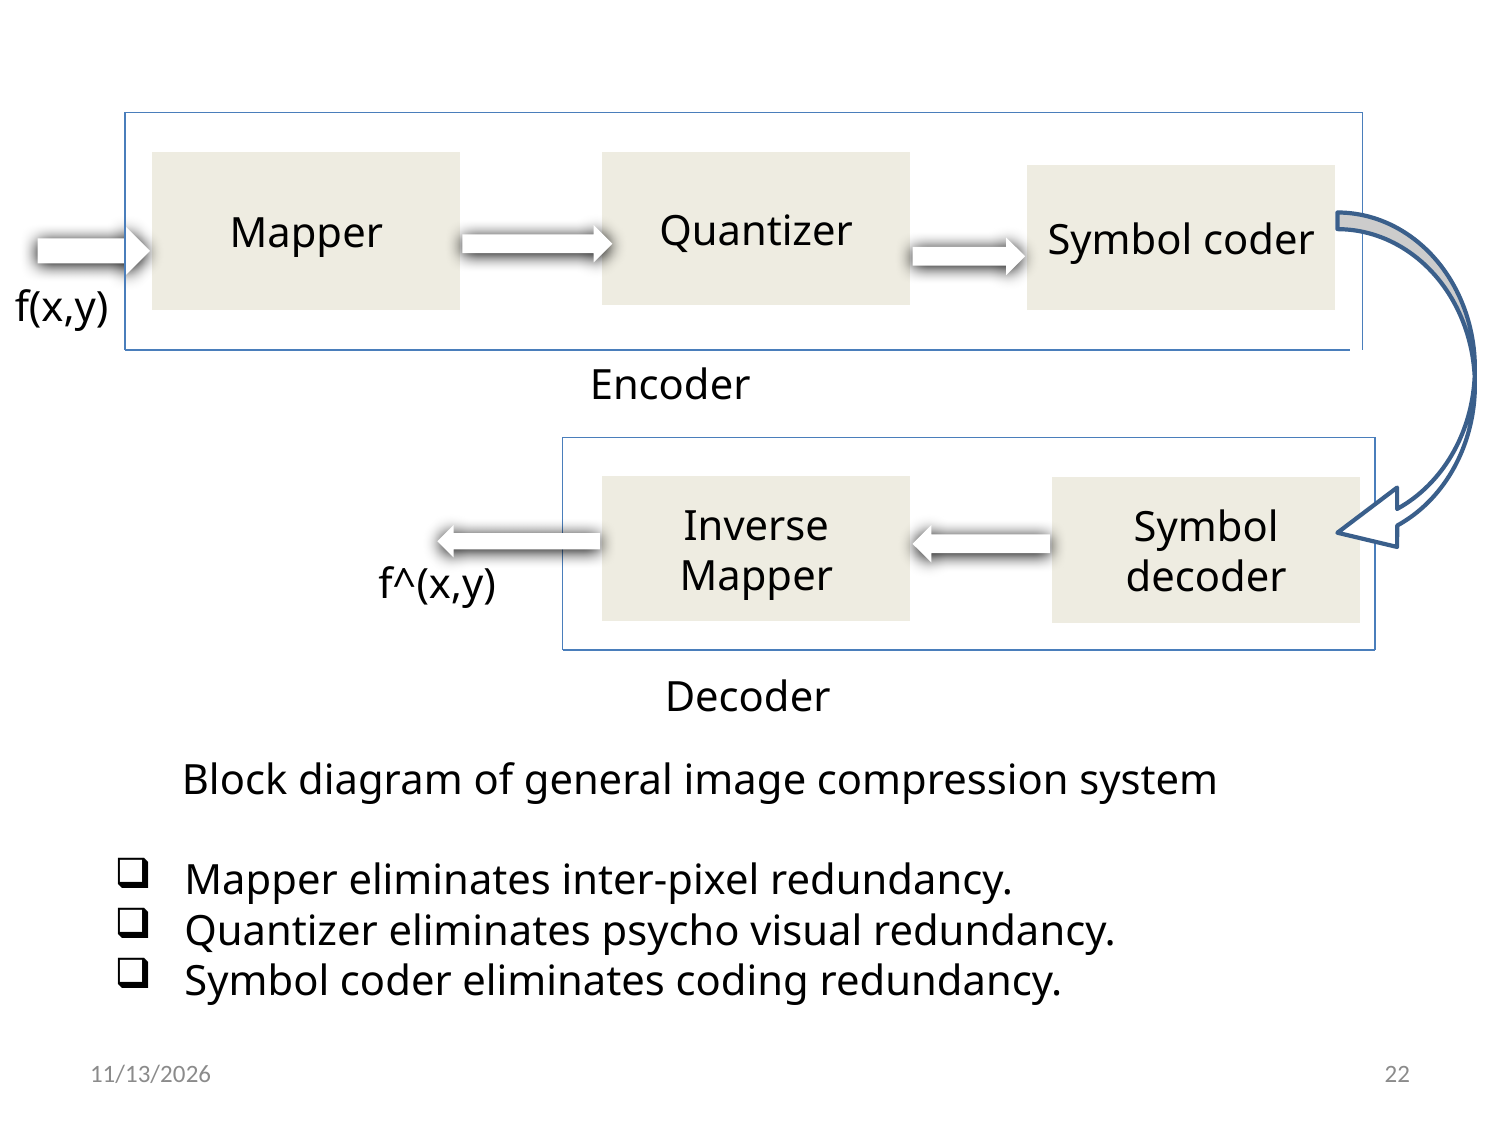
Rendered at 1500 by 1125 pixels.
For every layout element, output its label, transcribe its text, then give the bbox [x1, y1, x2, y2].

text_box Decoder [650, 662, 988, 728]
text_box f(x,y) [0, 271, 32, 337]
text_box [37, 112, 1476, 651]
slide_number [75, 1042, 425, 1103]
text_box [87, 745, 1313, 1013]
slide_number 22 [1074, 1042, 1425, 1103]
text_box [24, 224, 32, 242]
